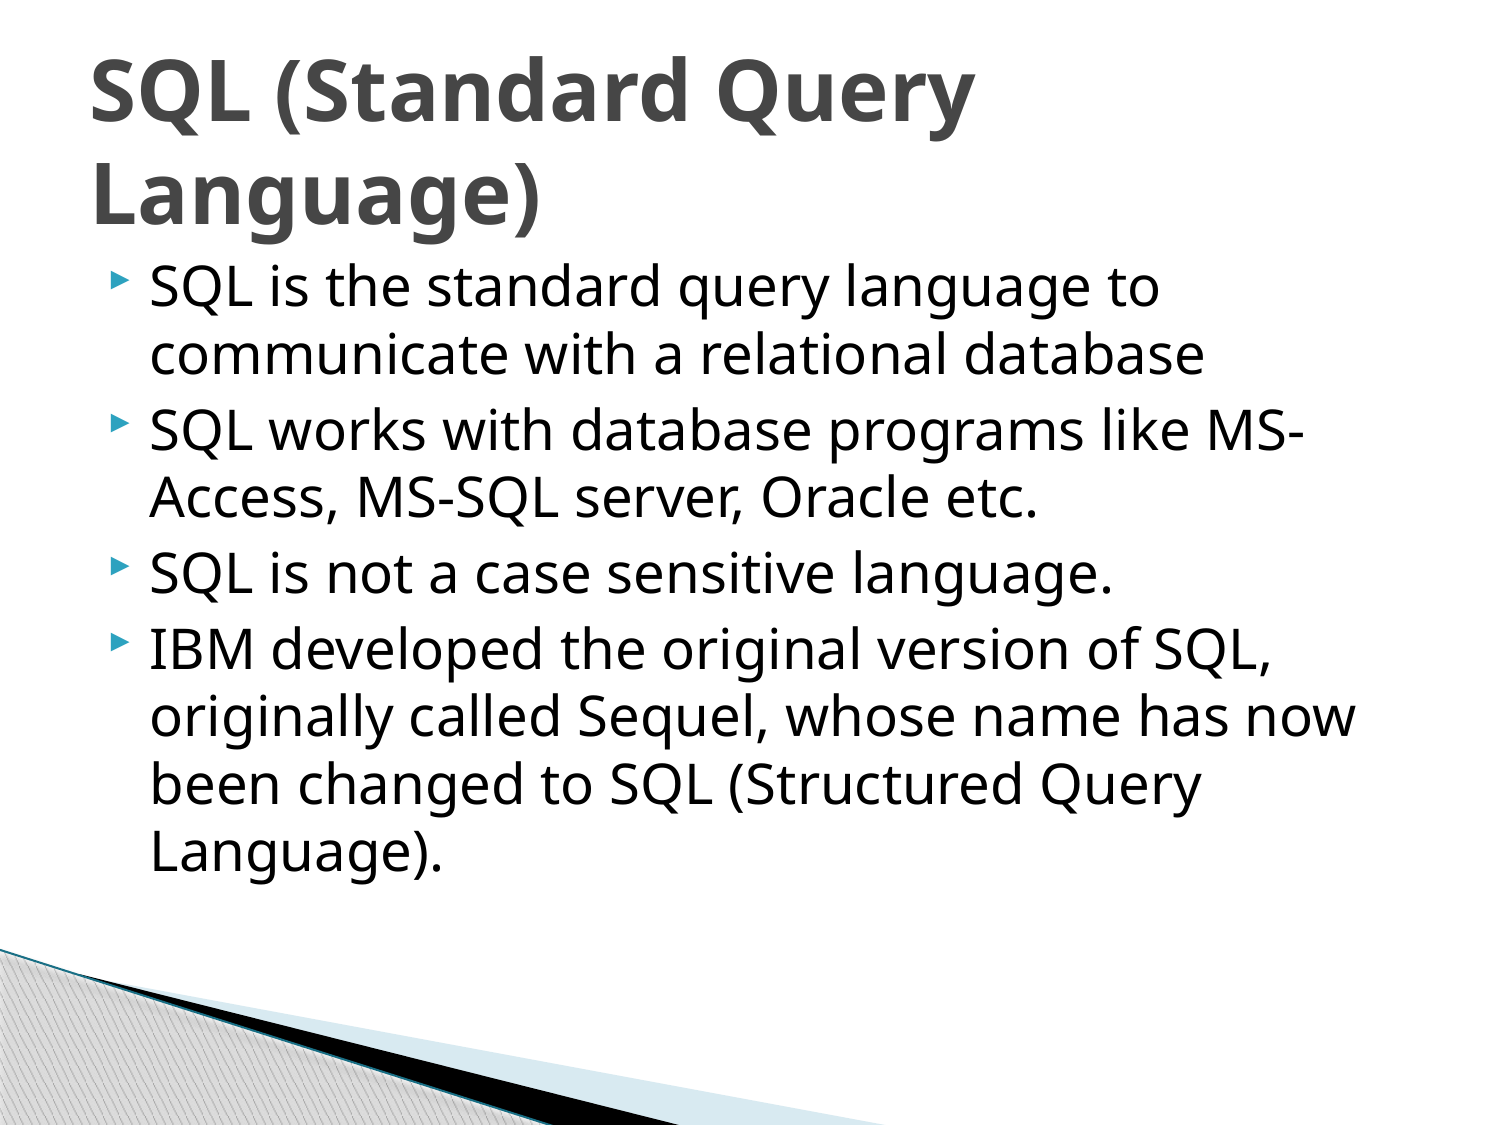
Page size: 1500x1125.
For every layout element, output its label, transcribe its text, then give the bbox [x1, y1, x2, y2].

title SQL (Standard Query Language) [75, 45, 1425, 233]
list SQL is the standard query language to communicate with a relational database SQL works with database programs like MS-Access, MS-SQL server, Oracle etc. SQL is not a case sensitive language. IBM developed the original version of SQL, originally called Sequel, whose name has now been changed to SQL (Structured Query Language). [75, 243, 1425, 986]
